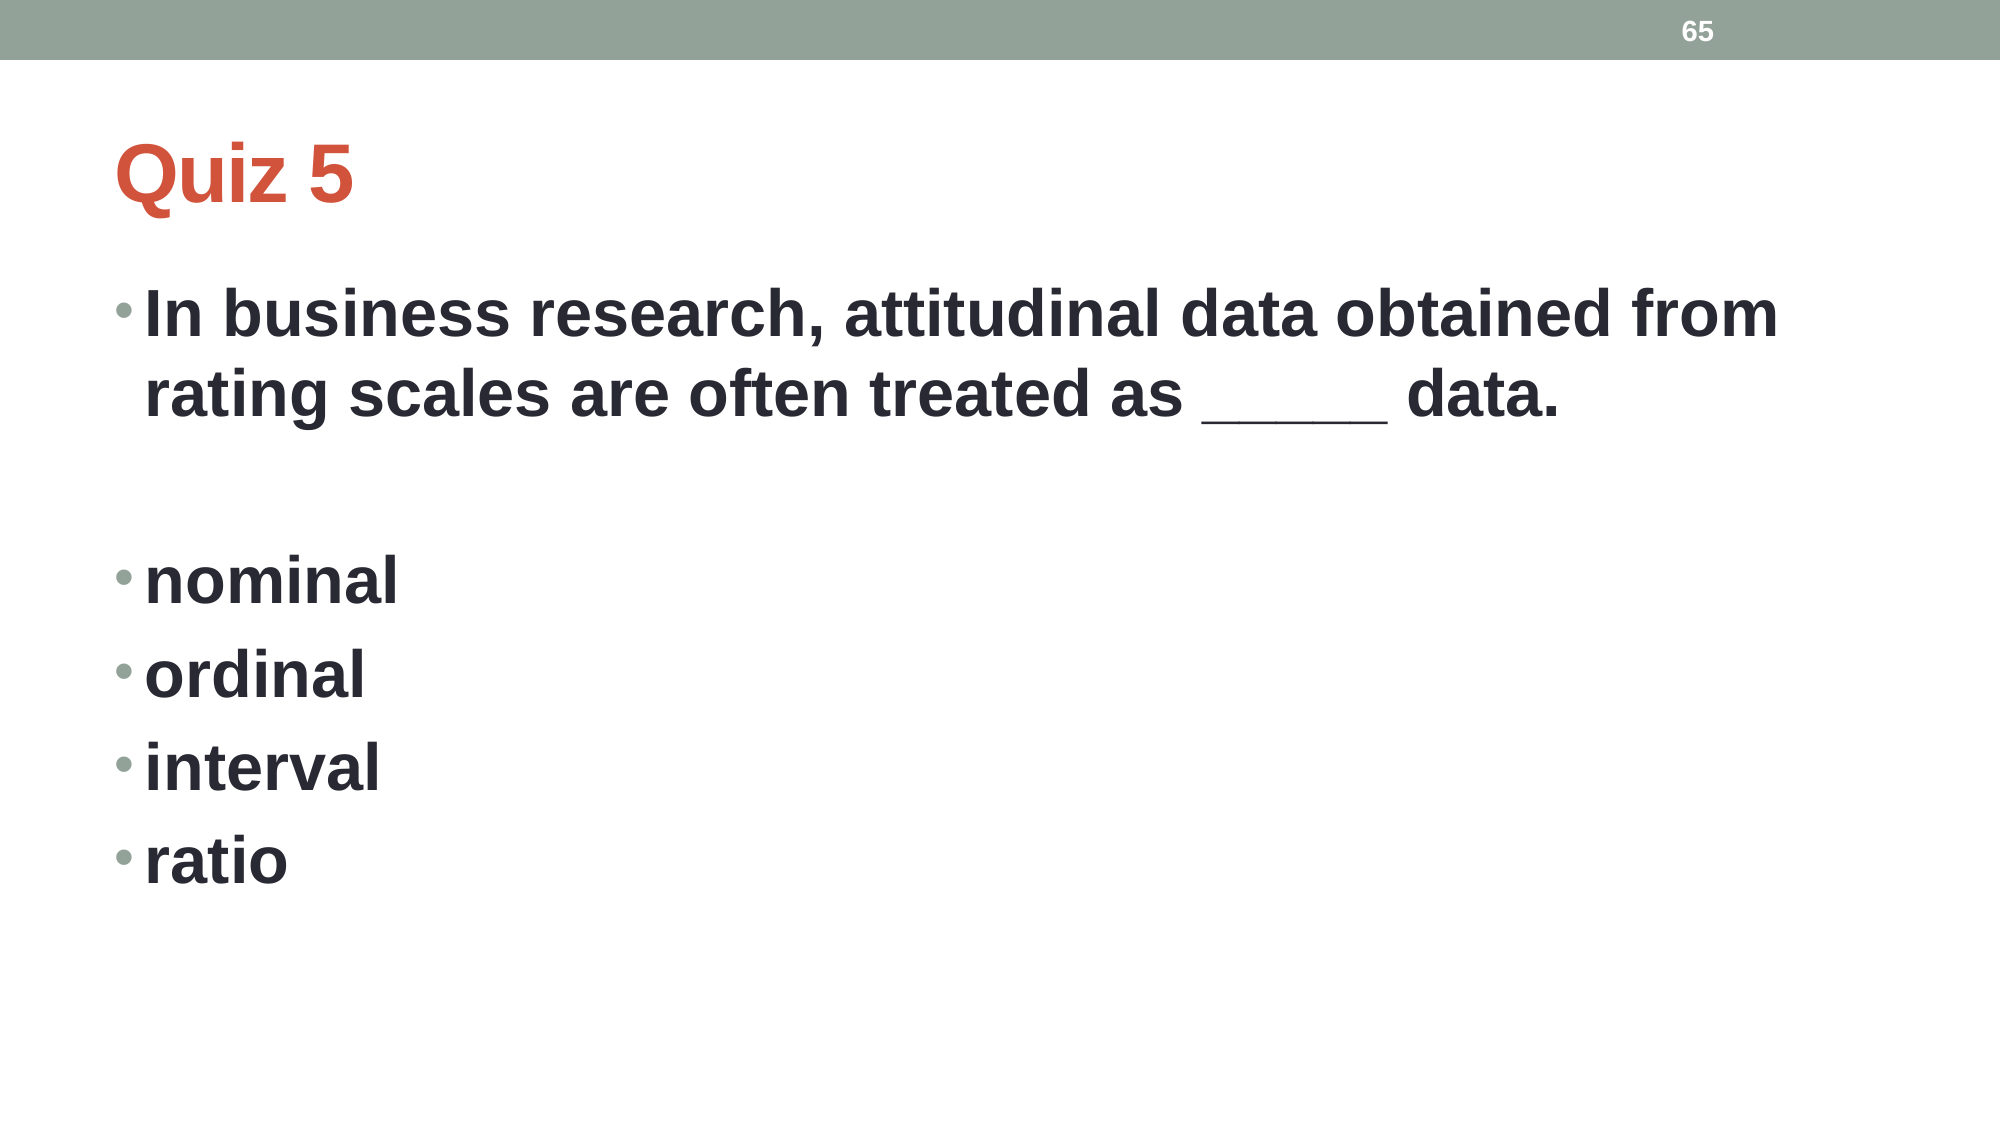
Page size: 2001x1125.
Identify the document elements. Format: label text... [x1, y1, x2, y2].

slide_number 65 [1666, 3, 1900, 57]
title Quiz 5 [99, 87, 1900, 250]
list In business research, attitudinal data obtained from rating scales are often treated as _____ data. nominal ordinal interval ratio [99, 262, 1900, 1063]
